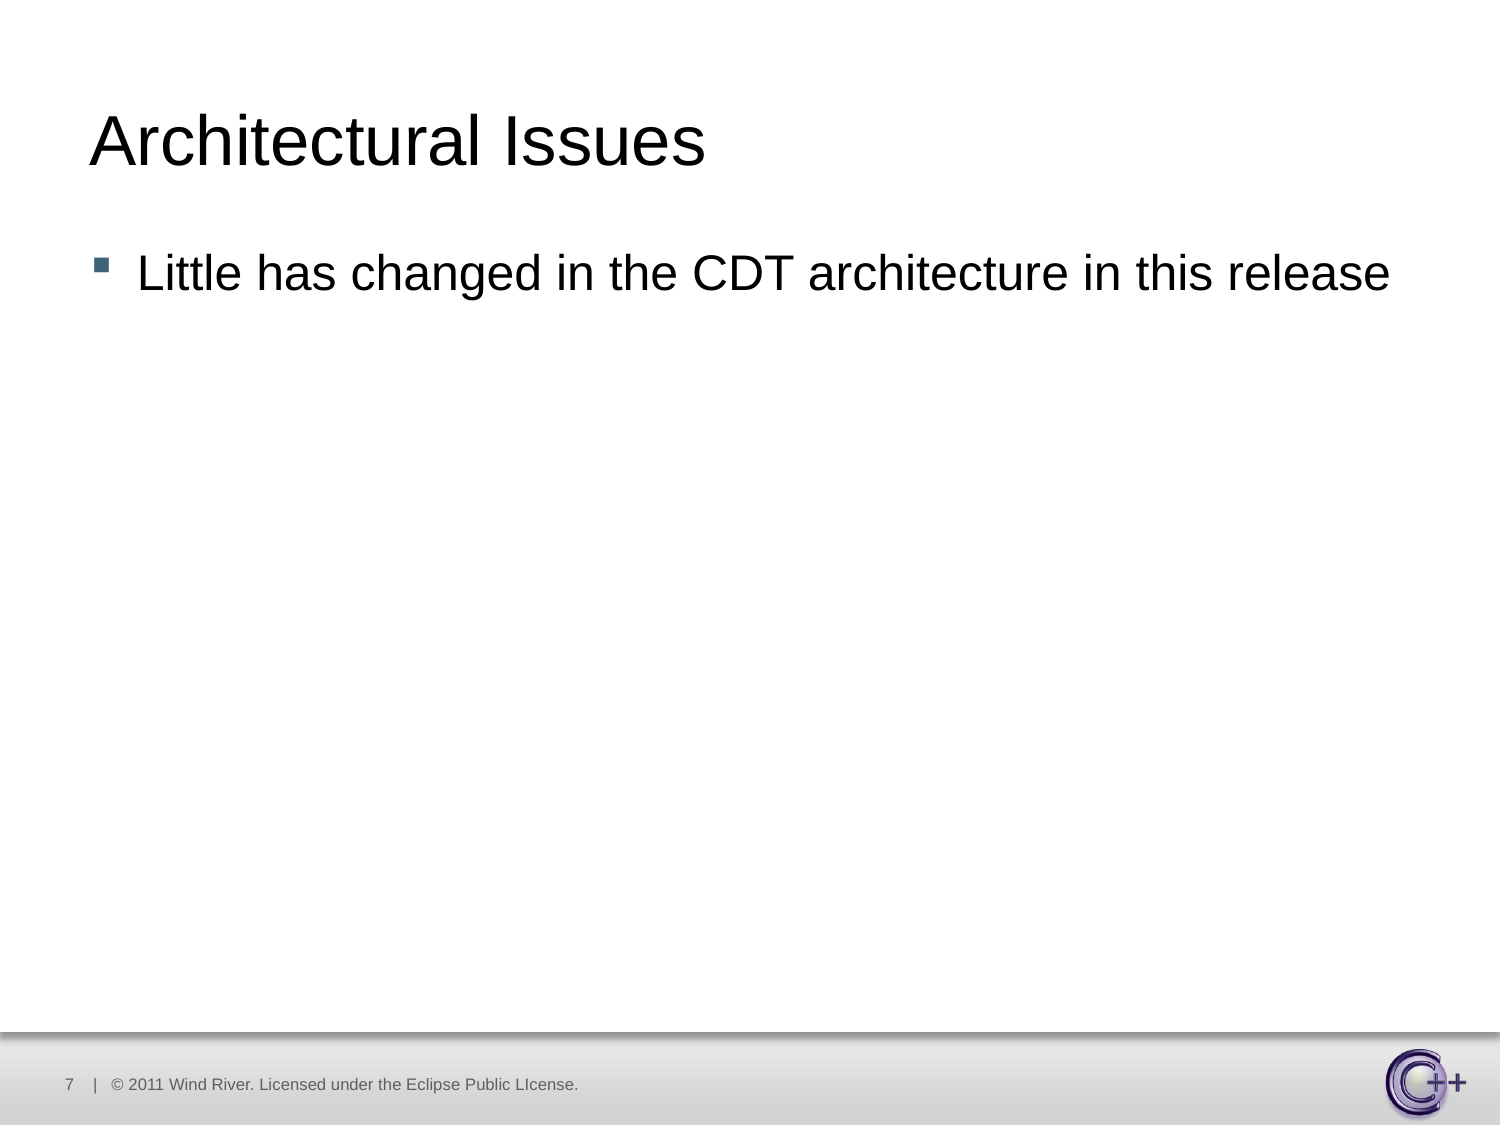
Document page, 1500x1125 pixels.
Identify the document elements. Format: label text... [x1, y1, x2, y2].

list Little has changed in the CDT architecture in this release [75, 237, 1425, 311]
footer | © 2011 Wind River. Licensed under the Eclipse Public LIcense. [90, 1066, 626, 1102]
title Architectural Issues [74, 92, 1425, 189]
slide_number 7 [12, 1066, 90, 1102]
picture [0, 1032, 1500, 1125]
